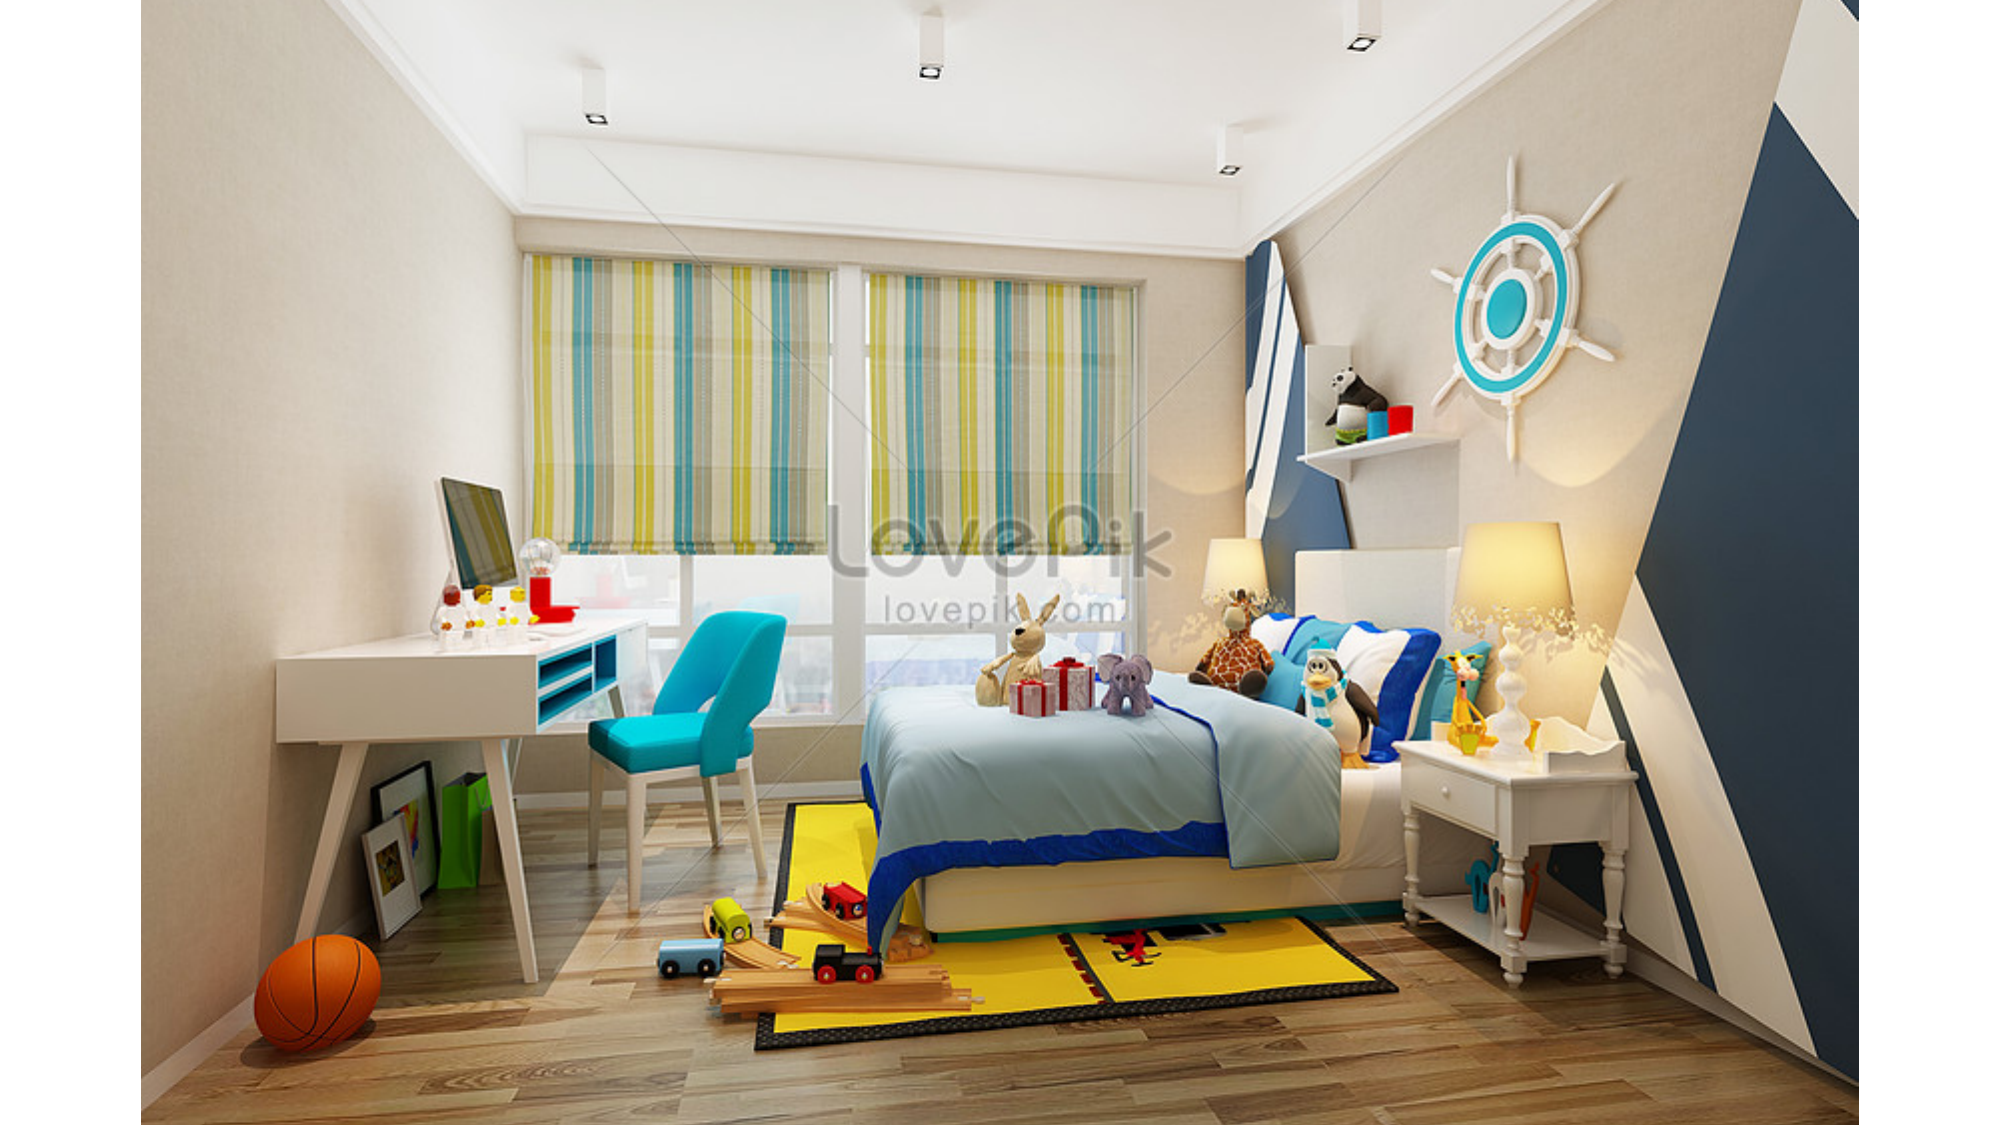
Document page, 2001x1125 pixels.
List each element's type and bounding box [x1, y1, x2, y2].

picture [141, 0, 1859, 1125]
